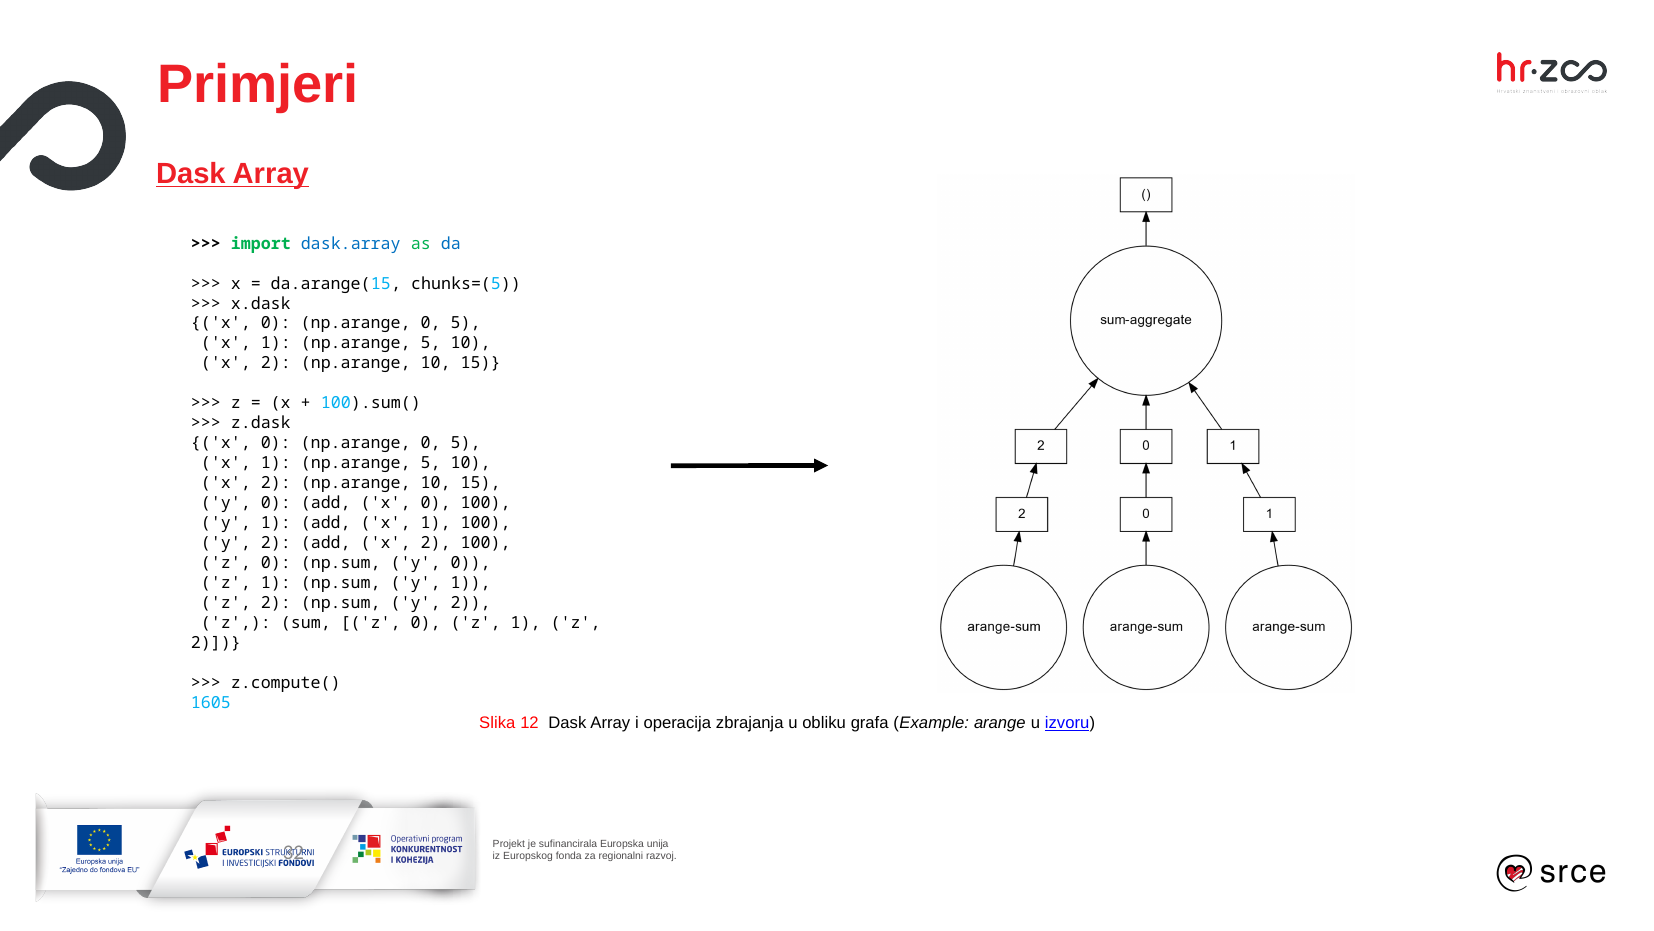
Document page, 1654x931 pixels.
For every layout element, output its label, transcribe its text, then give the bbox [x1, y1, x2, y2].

text_box Dask Array [143, 152, 905, 192]
text_box Slika 12 Dask Array i operacija zbrajanja u obliku grafa (Example: arange u izvoru) [457, 704, 1117, 766]
picture [937, 173, 1355, 693]
text_box Primjeri [145, 28, 1430, 143]
picture [1497, 52, 1607, 93]
text_box 32 [270, 826, 332, 876]
text_box >>> import dask.array as da >>> x = da.arange(15, chunks=(5)) >>> x.dask {('x', 0): (np.arange, 0, 5), ('x', 1): (np.arange, 5, 10), ('x', 2): (np.arange, 10, 15)} >>> z = (x + 100).sum() >>> z.dask {('x', 0): (np.arange, 0, 5), ('x', 1): (np.arange, 5, 10), ('x', 2): (np.arange, 10, 15), ('y', 0): (add, ('x', 0), 100), ('y', 1): (add, ('x', 1), 100), ('y', 2): (add, ('x', 2), 100), ('z', 0): (np.sum, ('y', 0)), ('z', 1): (np.sum, ('y', 1)), ('z', 2): (np.sum, ('y', 2)), ('z',): (sum, [('z', 0), ('z', 1), ('z', 2)])} >>> z.compute() 1605 [175, 225, 651, 720]
picture [0, 42, 126, 192]
picture [32, 785, 499, 914]
picture [1495, 853, 1608, 893]
